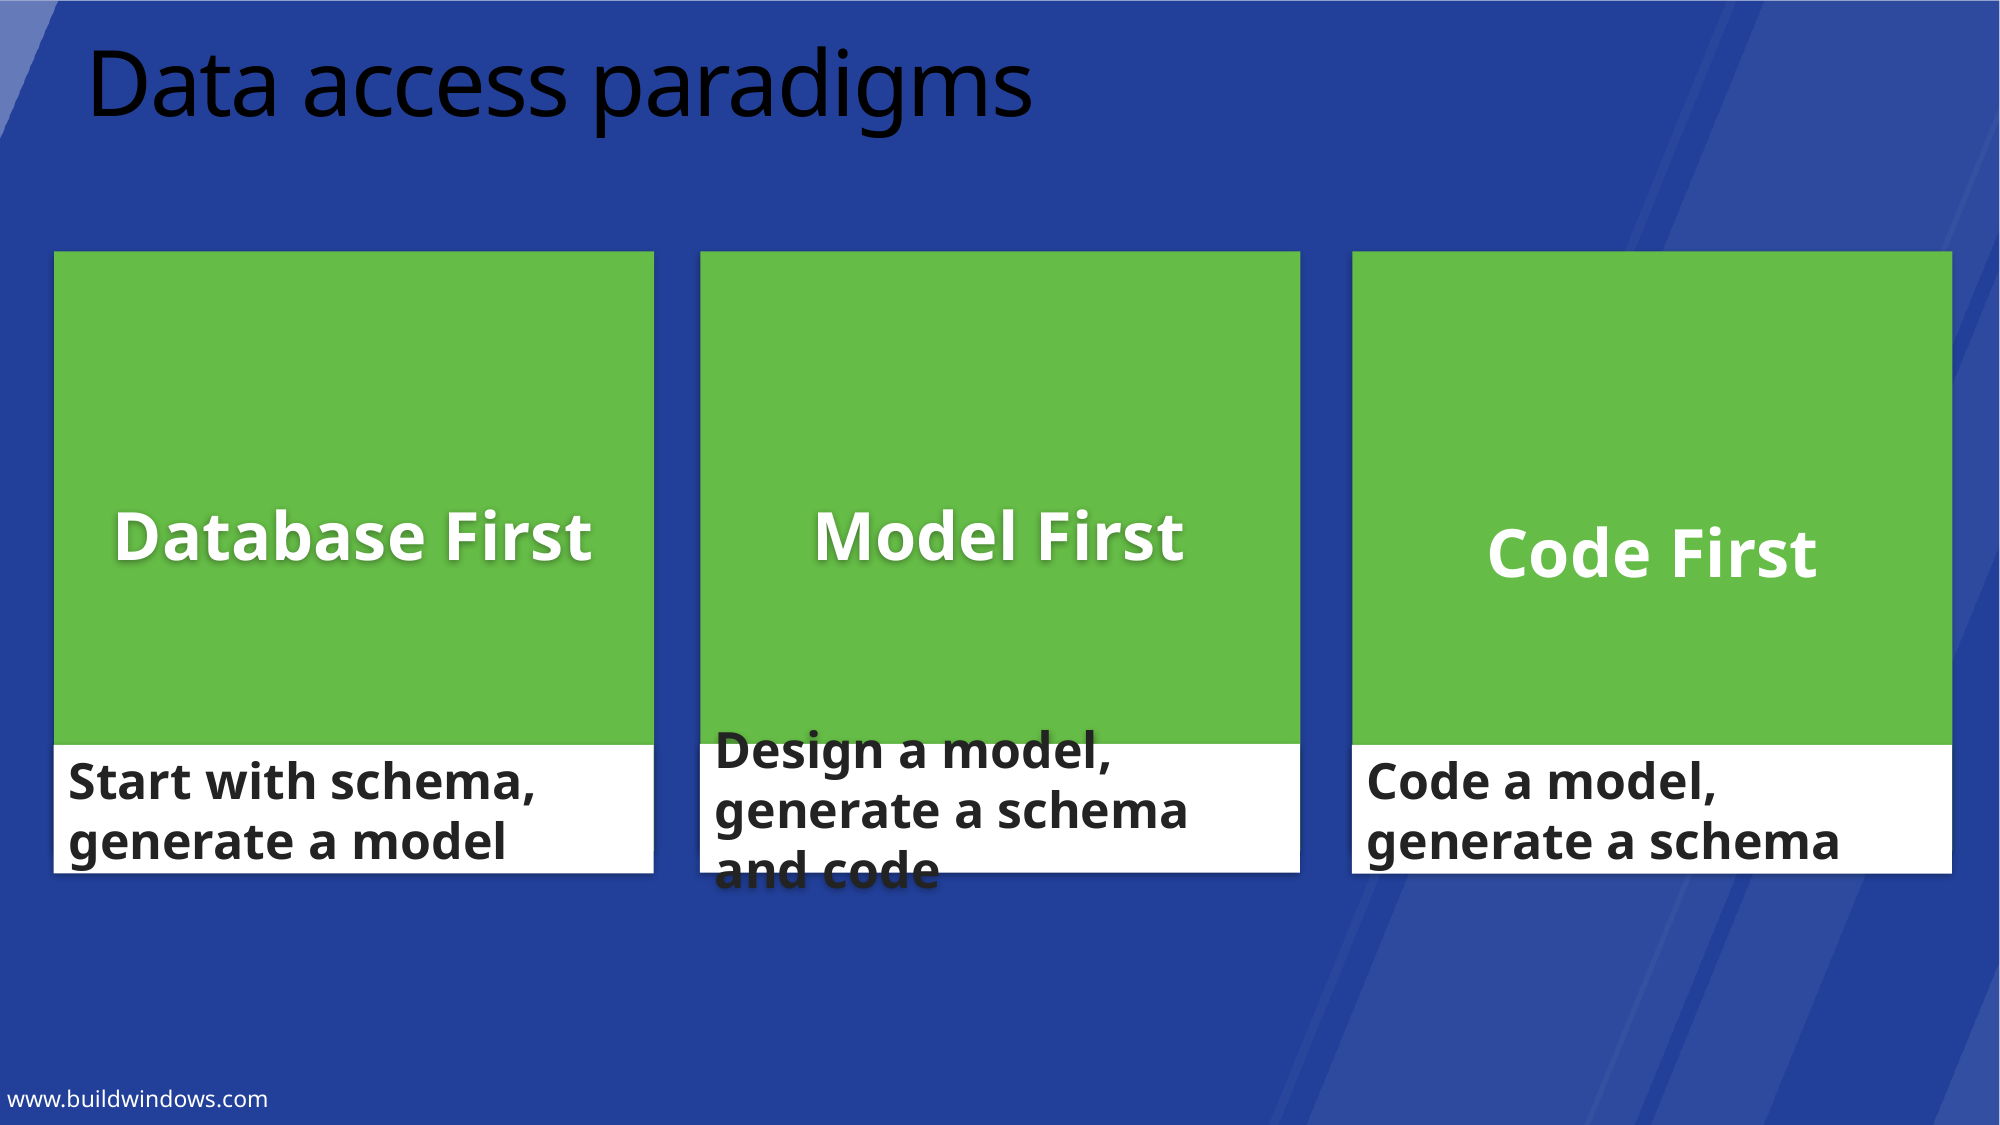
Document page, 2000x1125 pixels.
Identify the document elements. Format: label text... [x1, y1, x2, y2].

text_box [698, 251, 1301, 874]
picture [0, 0, 2000, 1125]
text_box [52, 251, 655, 874]
title Data access paradigms [85, 37, 1914, 138]
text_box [1350, 251, 1953, 874]
